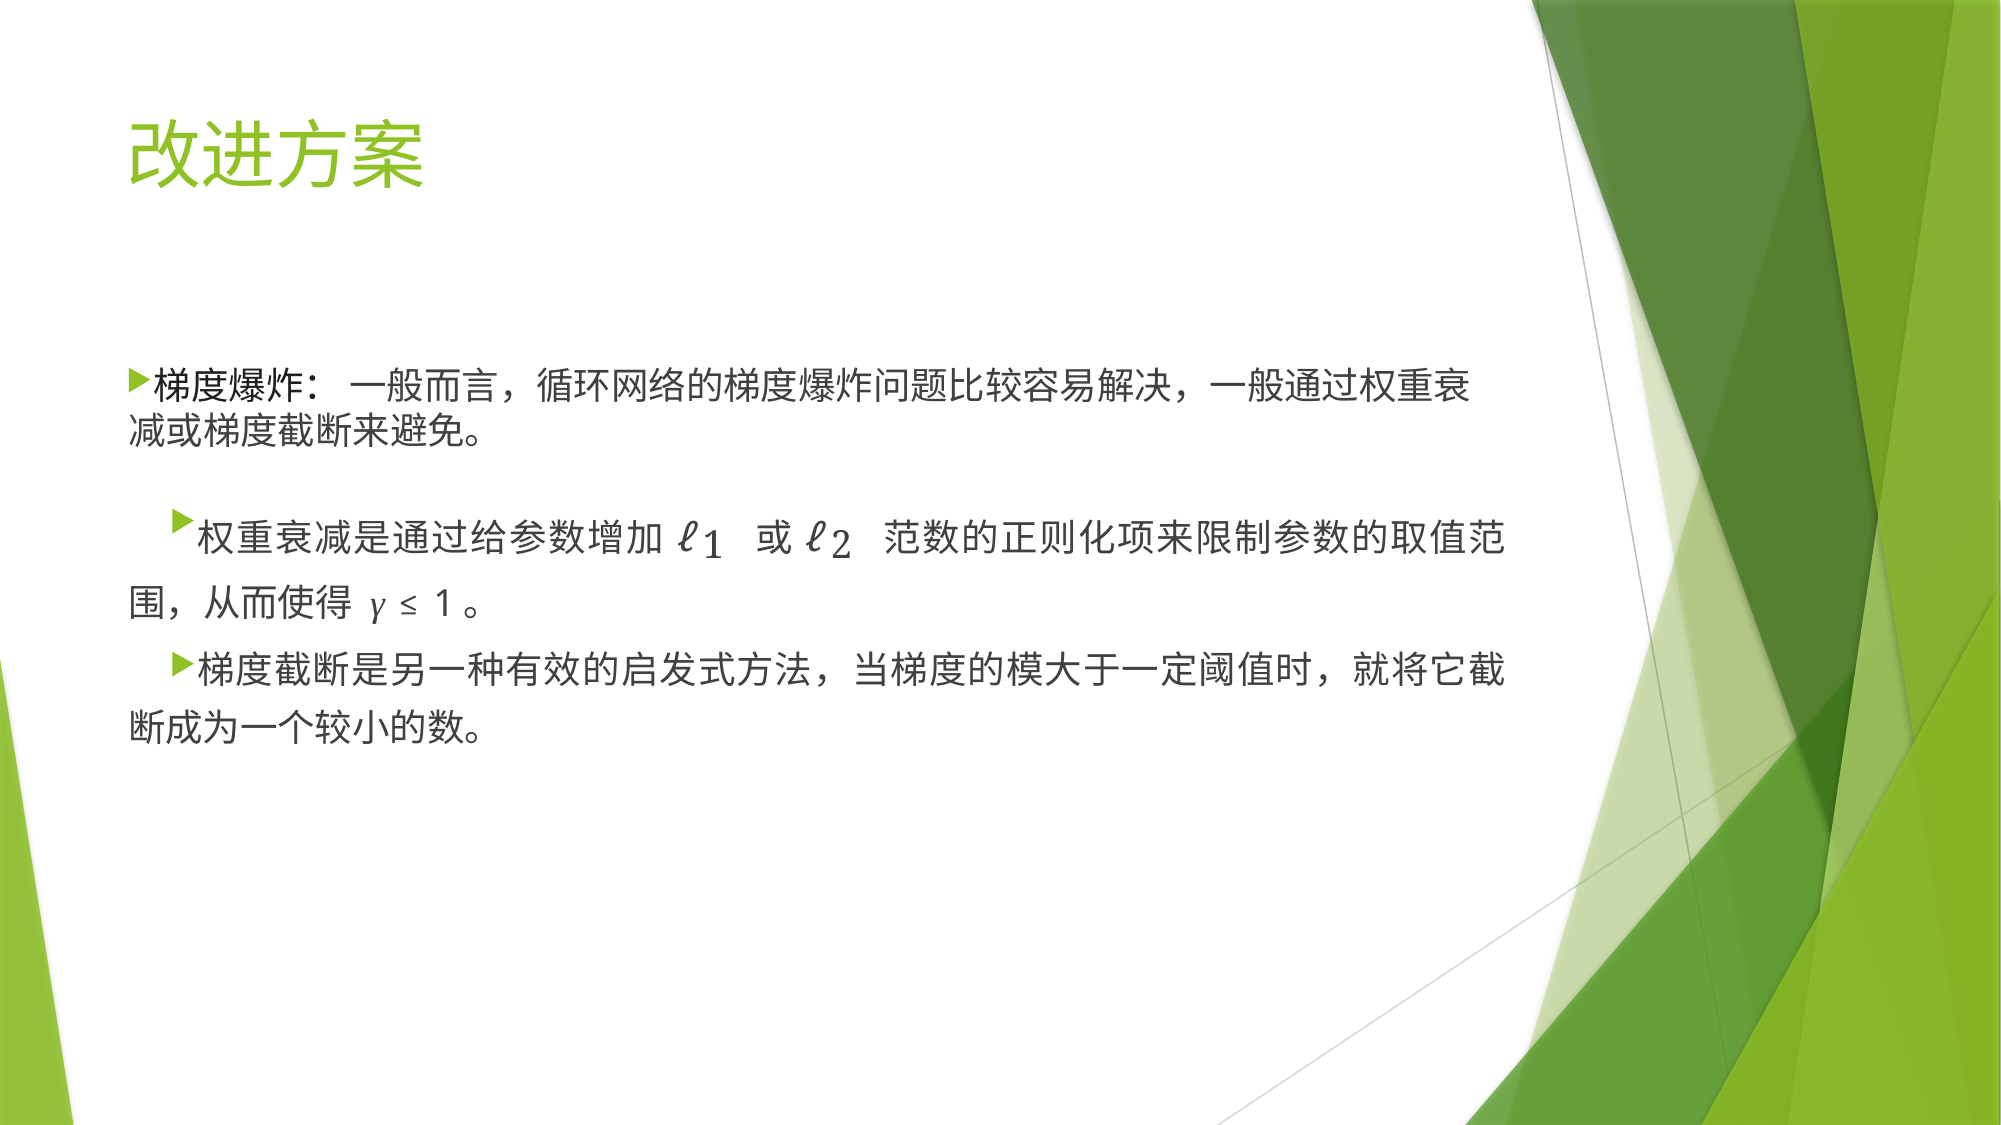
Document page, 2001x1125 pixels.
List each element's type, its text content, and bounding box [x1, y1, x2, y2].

list 梯度爆炸： 一般而言，循环网络的梯度爆炸问题比较容易解决，一般通过权重衰减或梯度截断来避免。 权重衰减是通过给参数增加 ℓ1 或 ℓ2 范数的正则化项来限制参数的取值范 围，从而使得 γ ≤ 1。 梯度截断是另一种有效的启发式方法，当梯度的模大于一定阈值时，就将它截断成为一个较小的数。 [111, 354, 1522, 992]
title 改进方案 [111, 99, 1522, 317]
